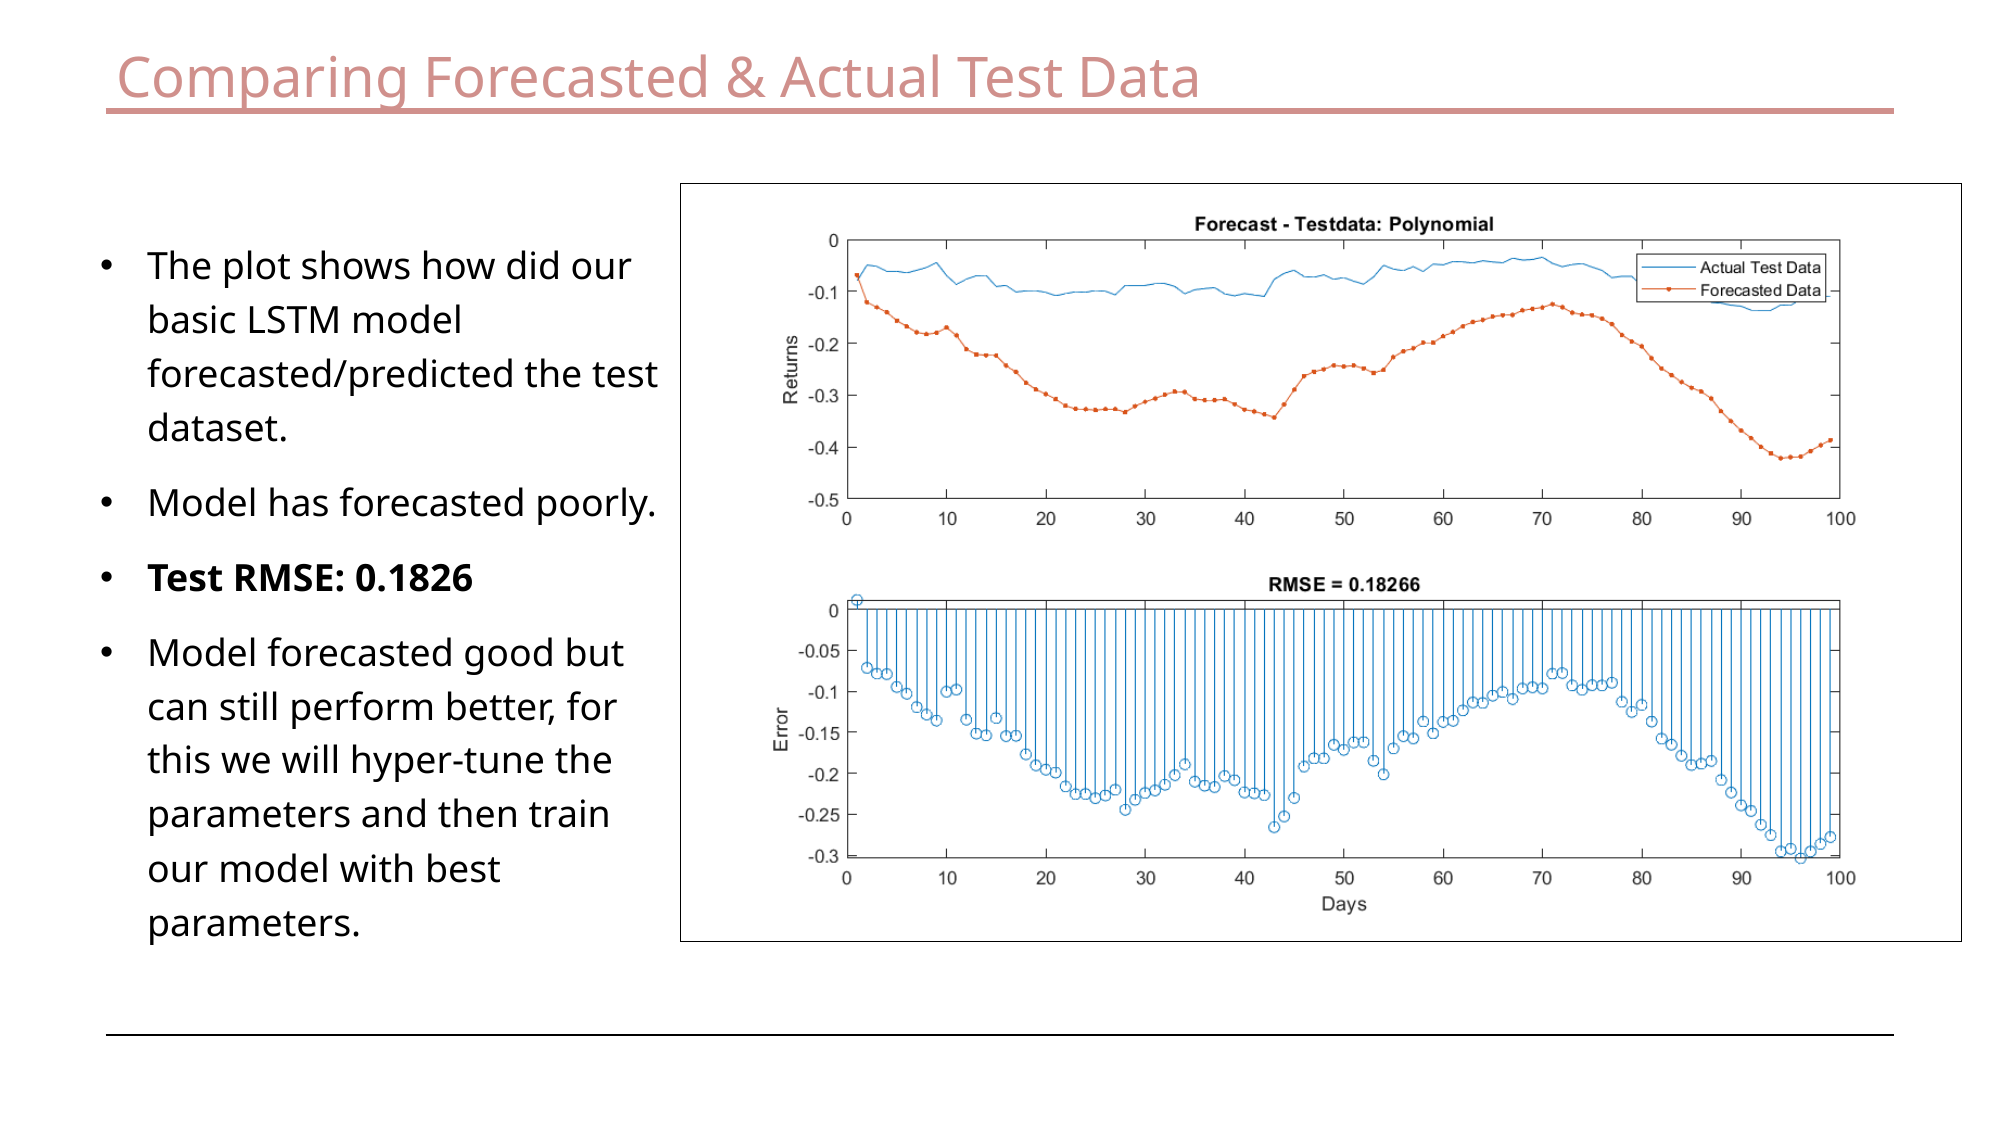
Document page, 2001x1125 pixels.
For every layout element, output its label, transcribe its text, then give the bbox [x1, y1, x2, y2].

text_box The plot shows how did our basic LSTM model forecasted/predicted the test dataset. Model has forecasted poorly. Test RMSE: 0.1826 Model forecasted good but can still perform better, for this we will hyper-tune the parameters and then train our model with best parameters. [85, 225, 681, 951]
title Comparing Forecasted & Actual Test Data [101, 37, 1221, 125]
picture [680, 183, 1963, 942]
